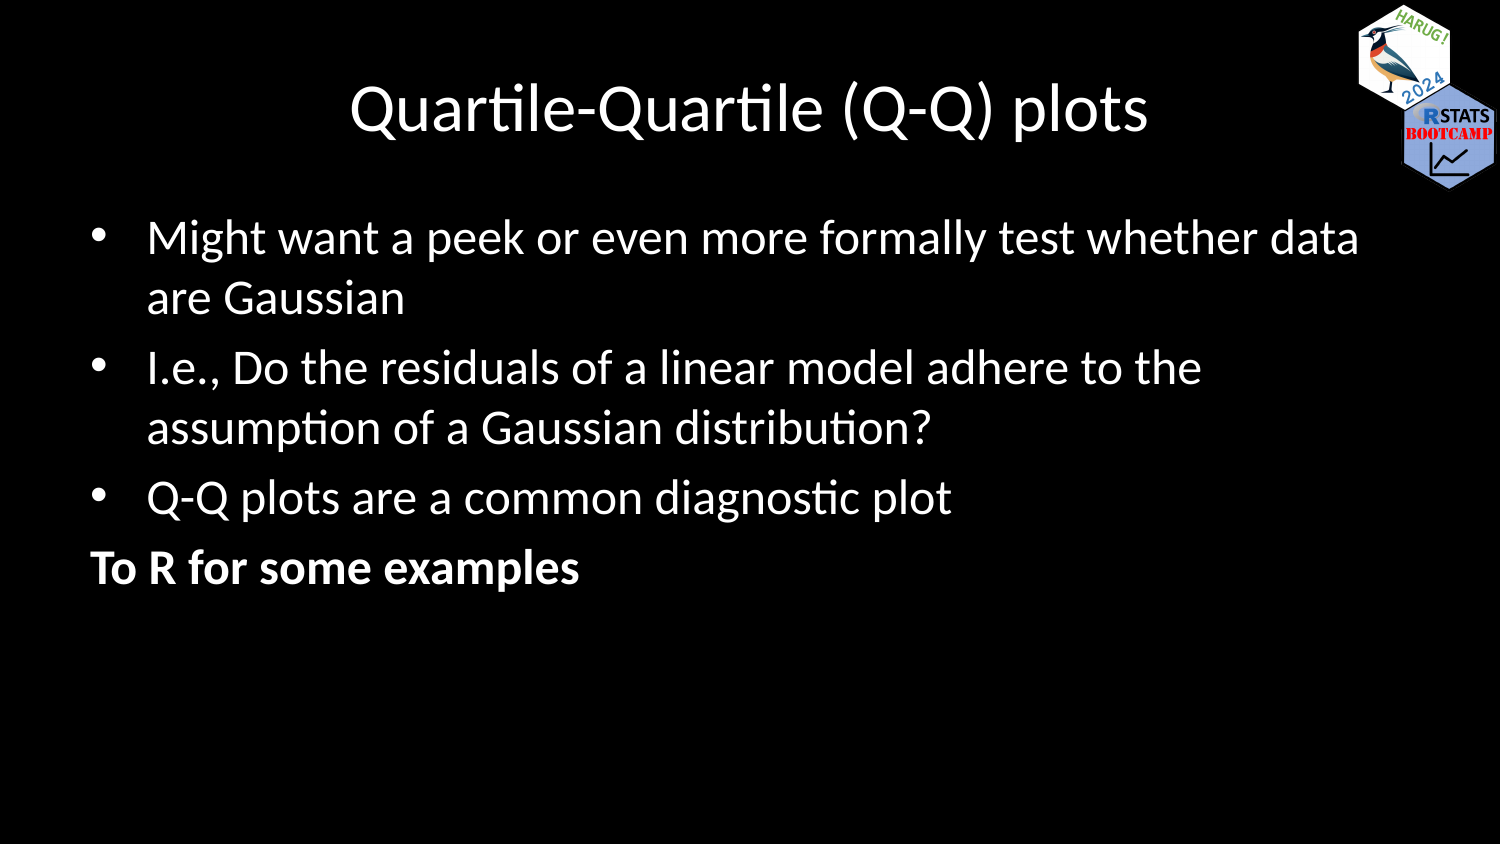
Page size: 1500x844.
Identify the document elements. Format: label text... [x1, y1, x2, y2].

title Quartile-Quartile (Q-Q) plots [75, 33, 1425, 175]
picture [1355, 1, 1500, 193]
list Might want a peek or even more formally test whether data are Gaussian I.e., Do the residuals of a linear model adhere to the assumption of a Gaussian distribution? Q-Q plots are a common diagnostic plot To R for some examples [75, 196, 1425, 754]
